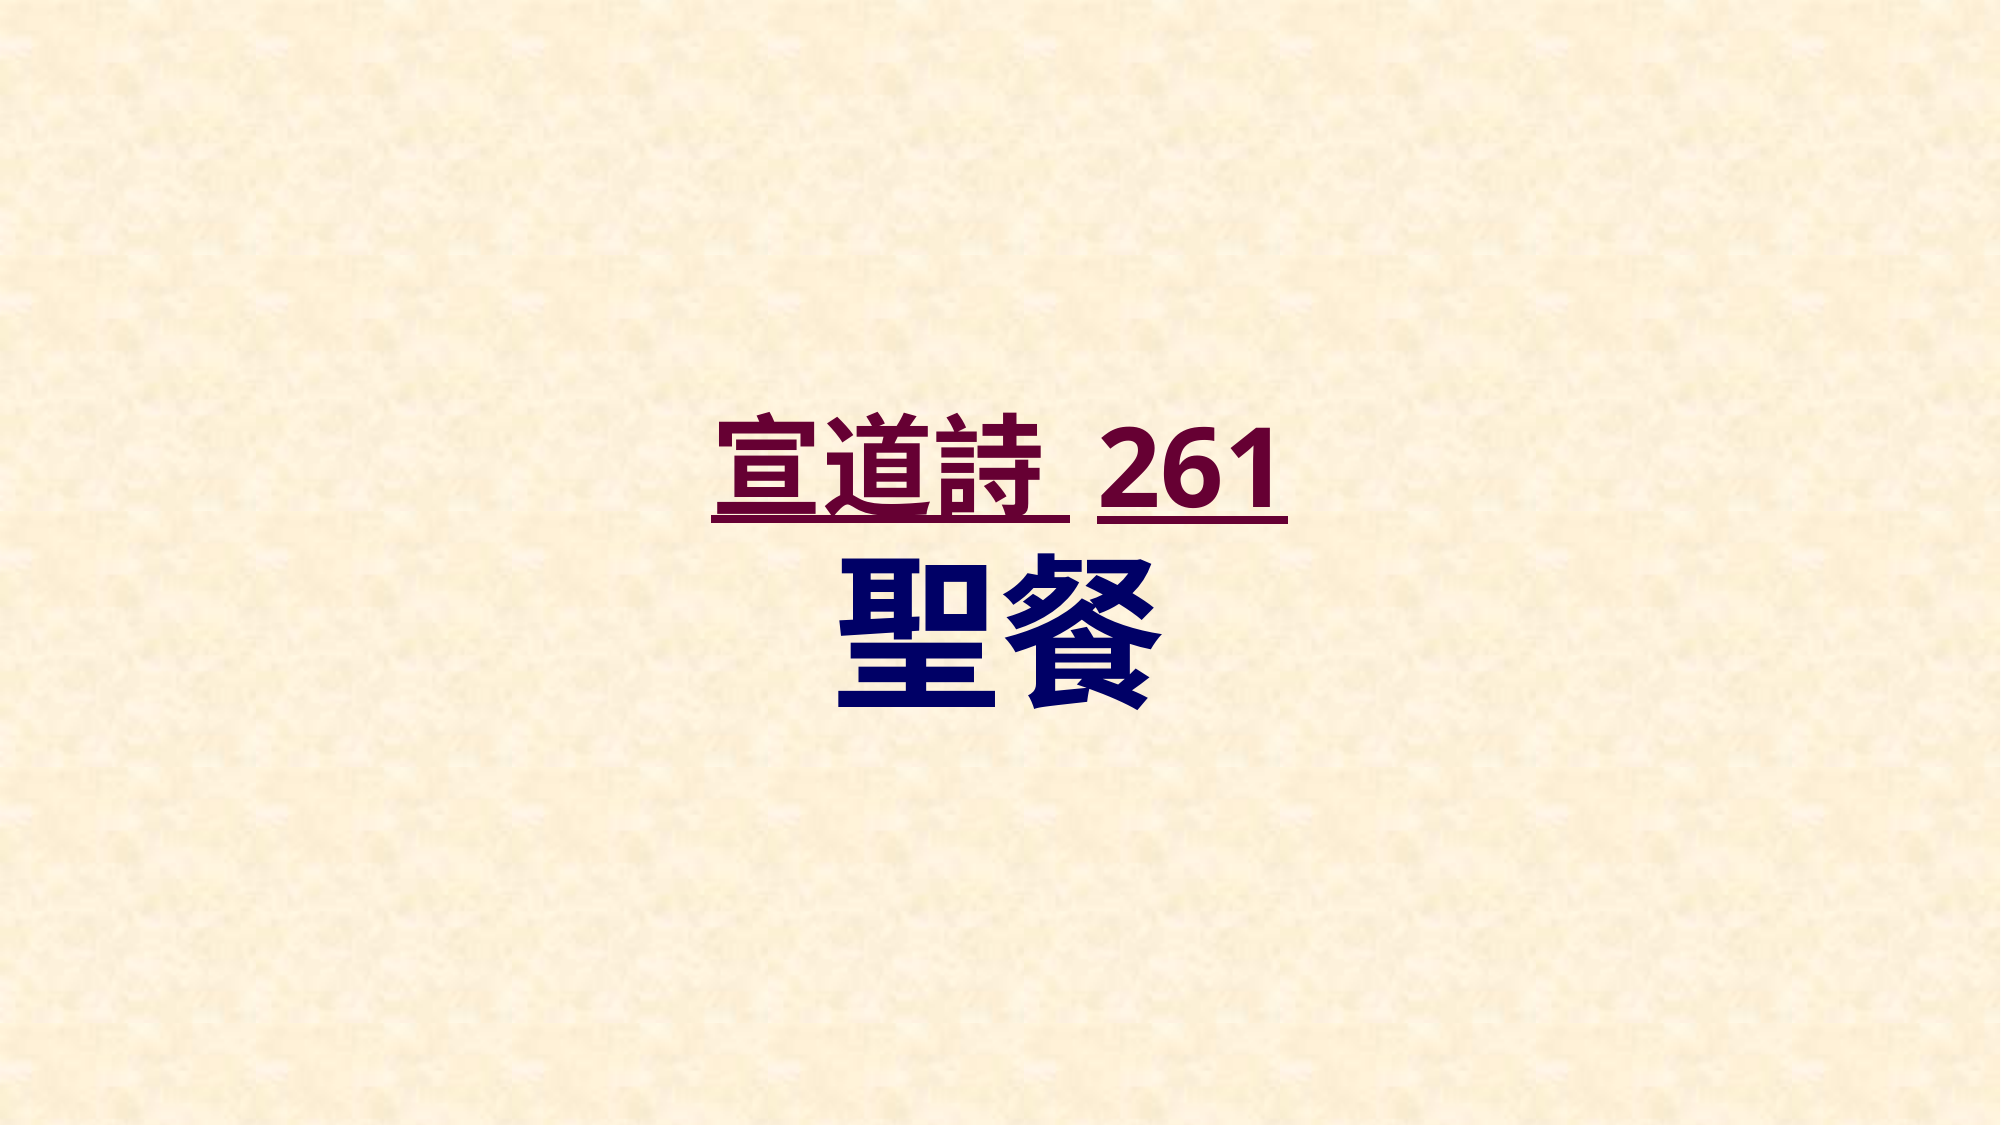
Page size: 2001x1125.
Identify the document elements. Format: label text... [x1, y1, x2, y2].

title 宣道詩 261 聖餐 [0, 468, 2000, 657]
picture [0, 0, 2001, 1125]
